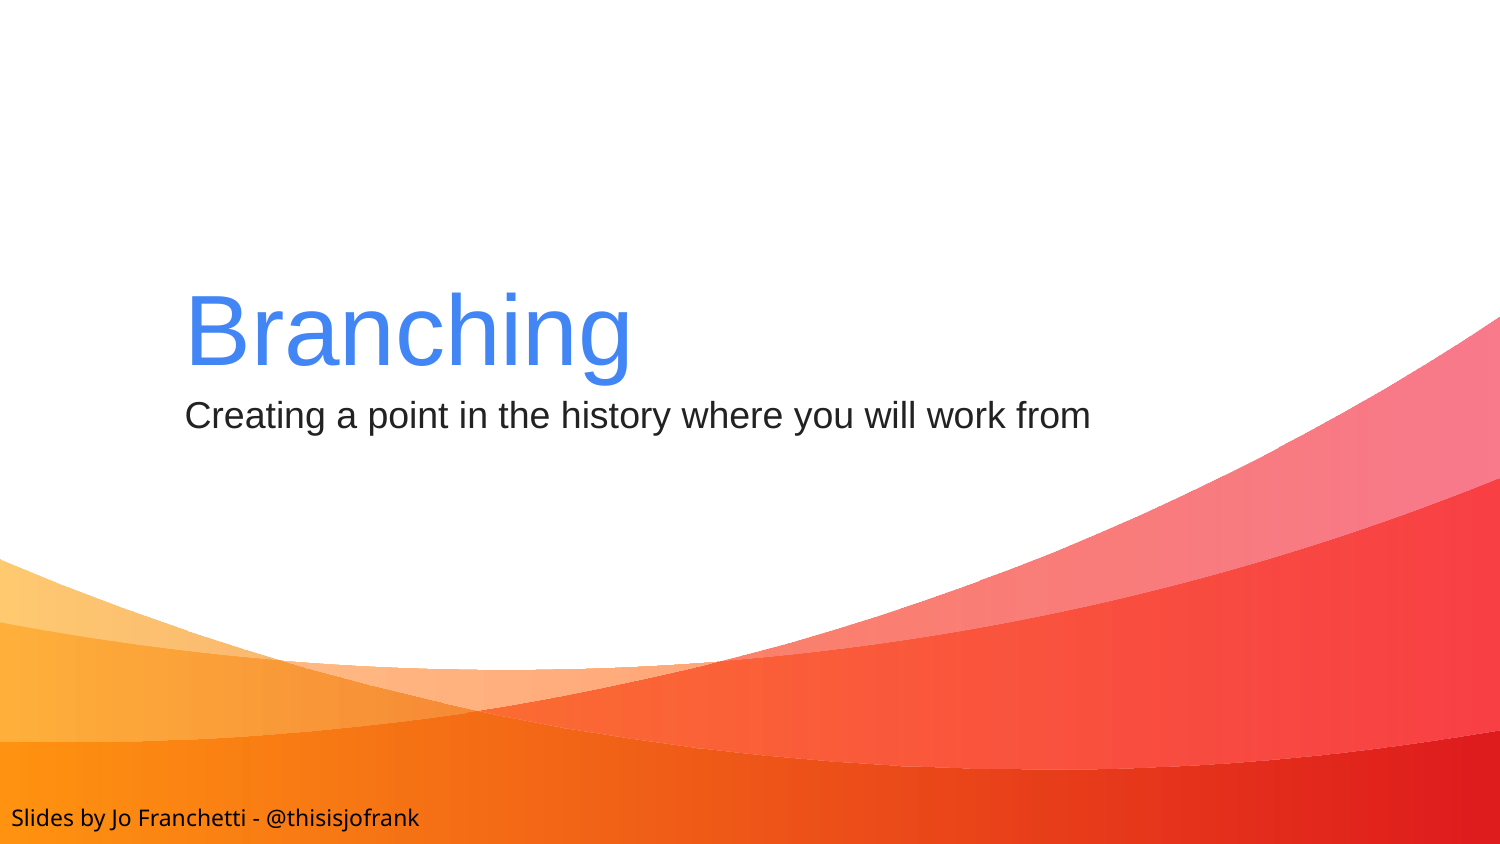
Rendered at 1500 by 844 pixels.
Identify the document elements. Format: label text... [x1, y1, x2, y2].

title Branching [169, 259, 1211, 372]
subtitle Creating a point in the history where you will work from [169, 372, 1211, 595]
